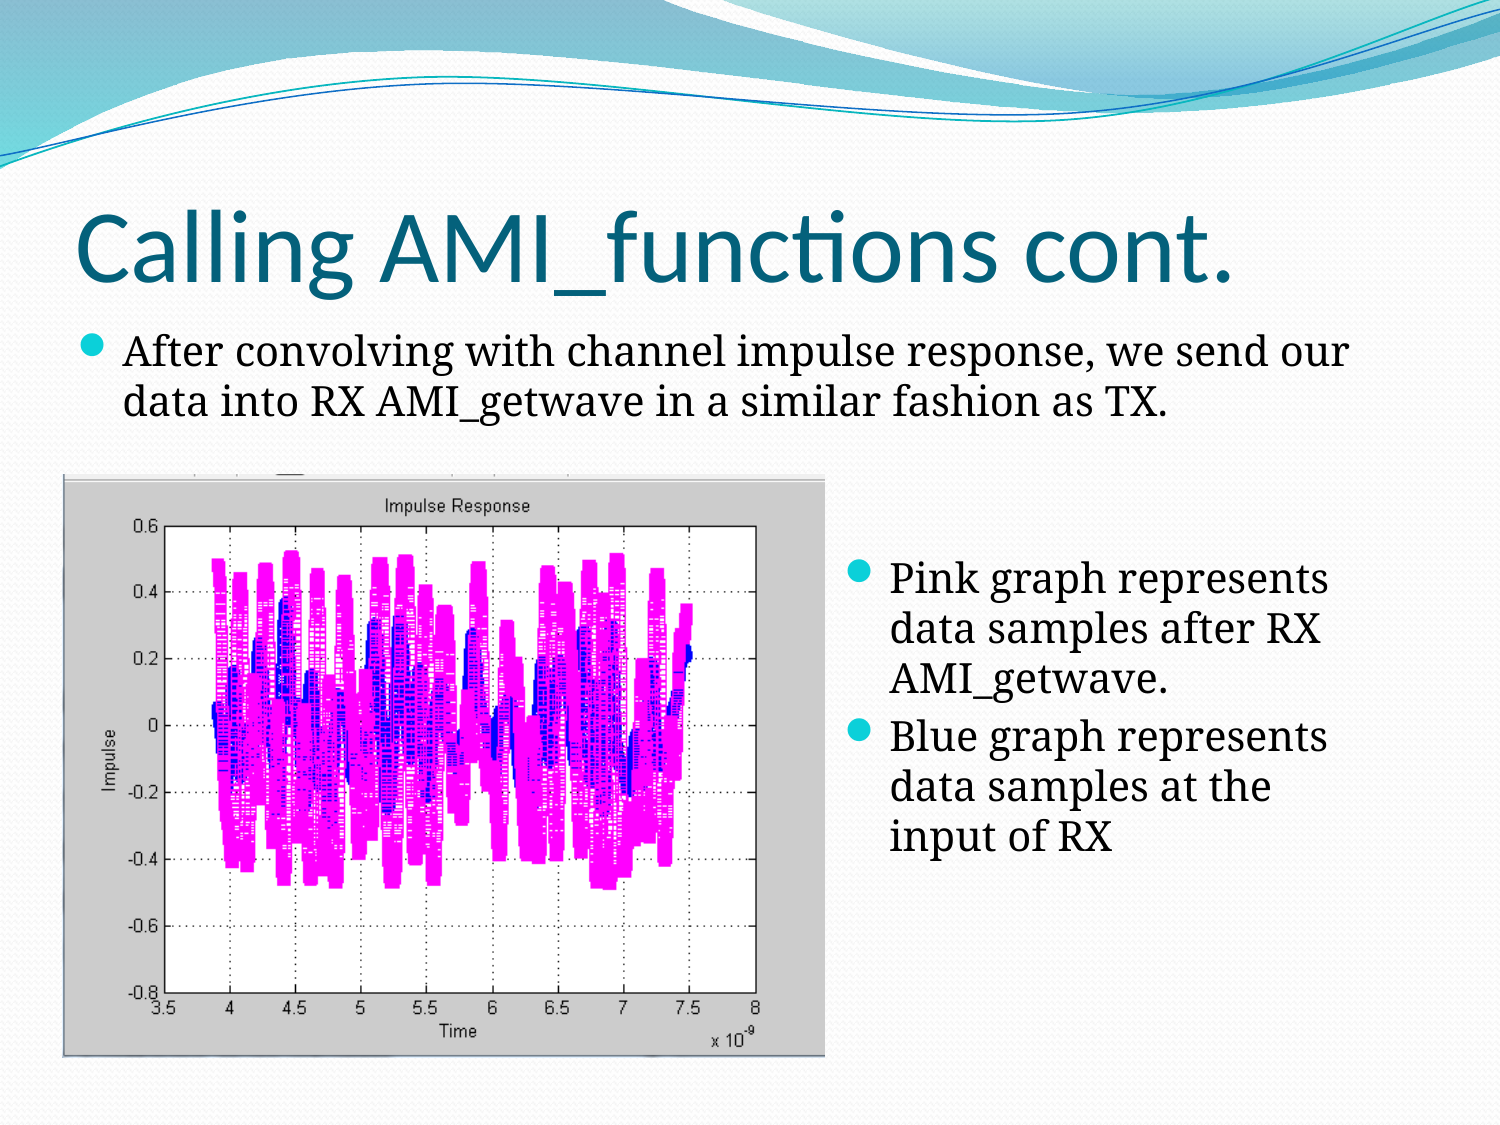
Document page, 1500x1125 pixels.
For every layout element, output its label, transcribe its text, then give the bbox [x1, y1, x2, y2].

title Calling AMI_functions cont. [75, 115, 1425, 303]
text_box Pink graph represents data samples after RX AMI_getwave. Blue graph represents data samples at the input of RX [832, 543, 1355, 989]
picture [62, 474, 826, 1058]
list After convolving with channel impulse response, we send our data into RX AMI_getwave in a similar fashion as TX. [62, 317, 1425, 1038]
